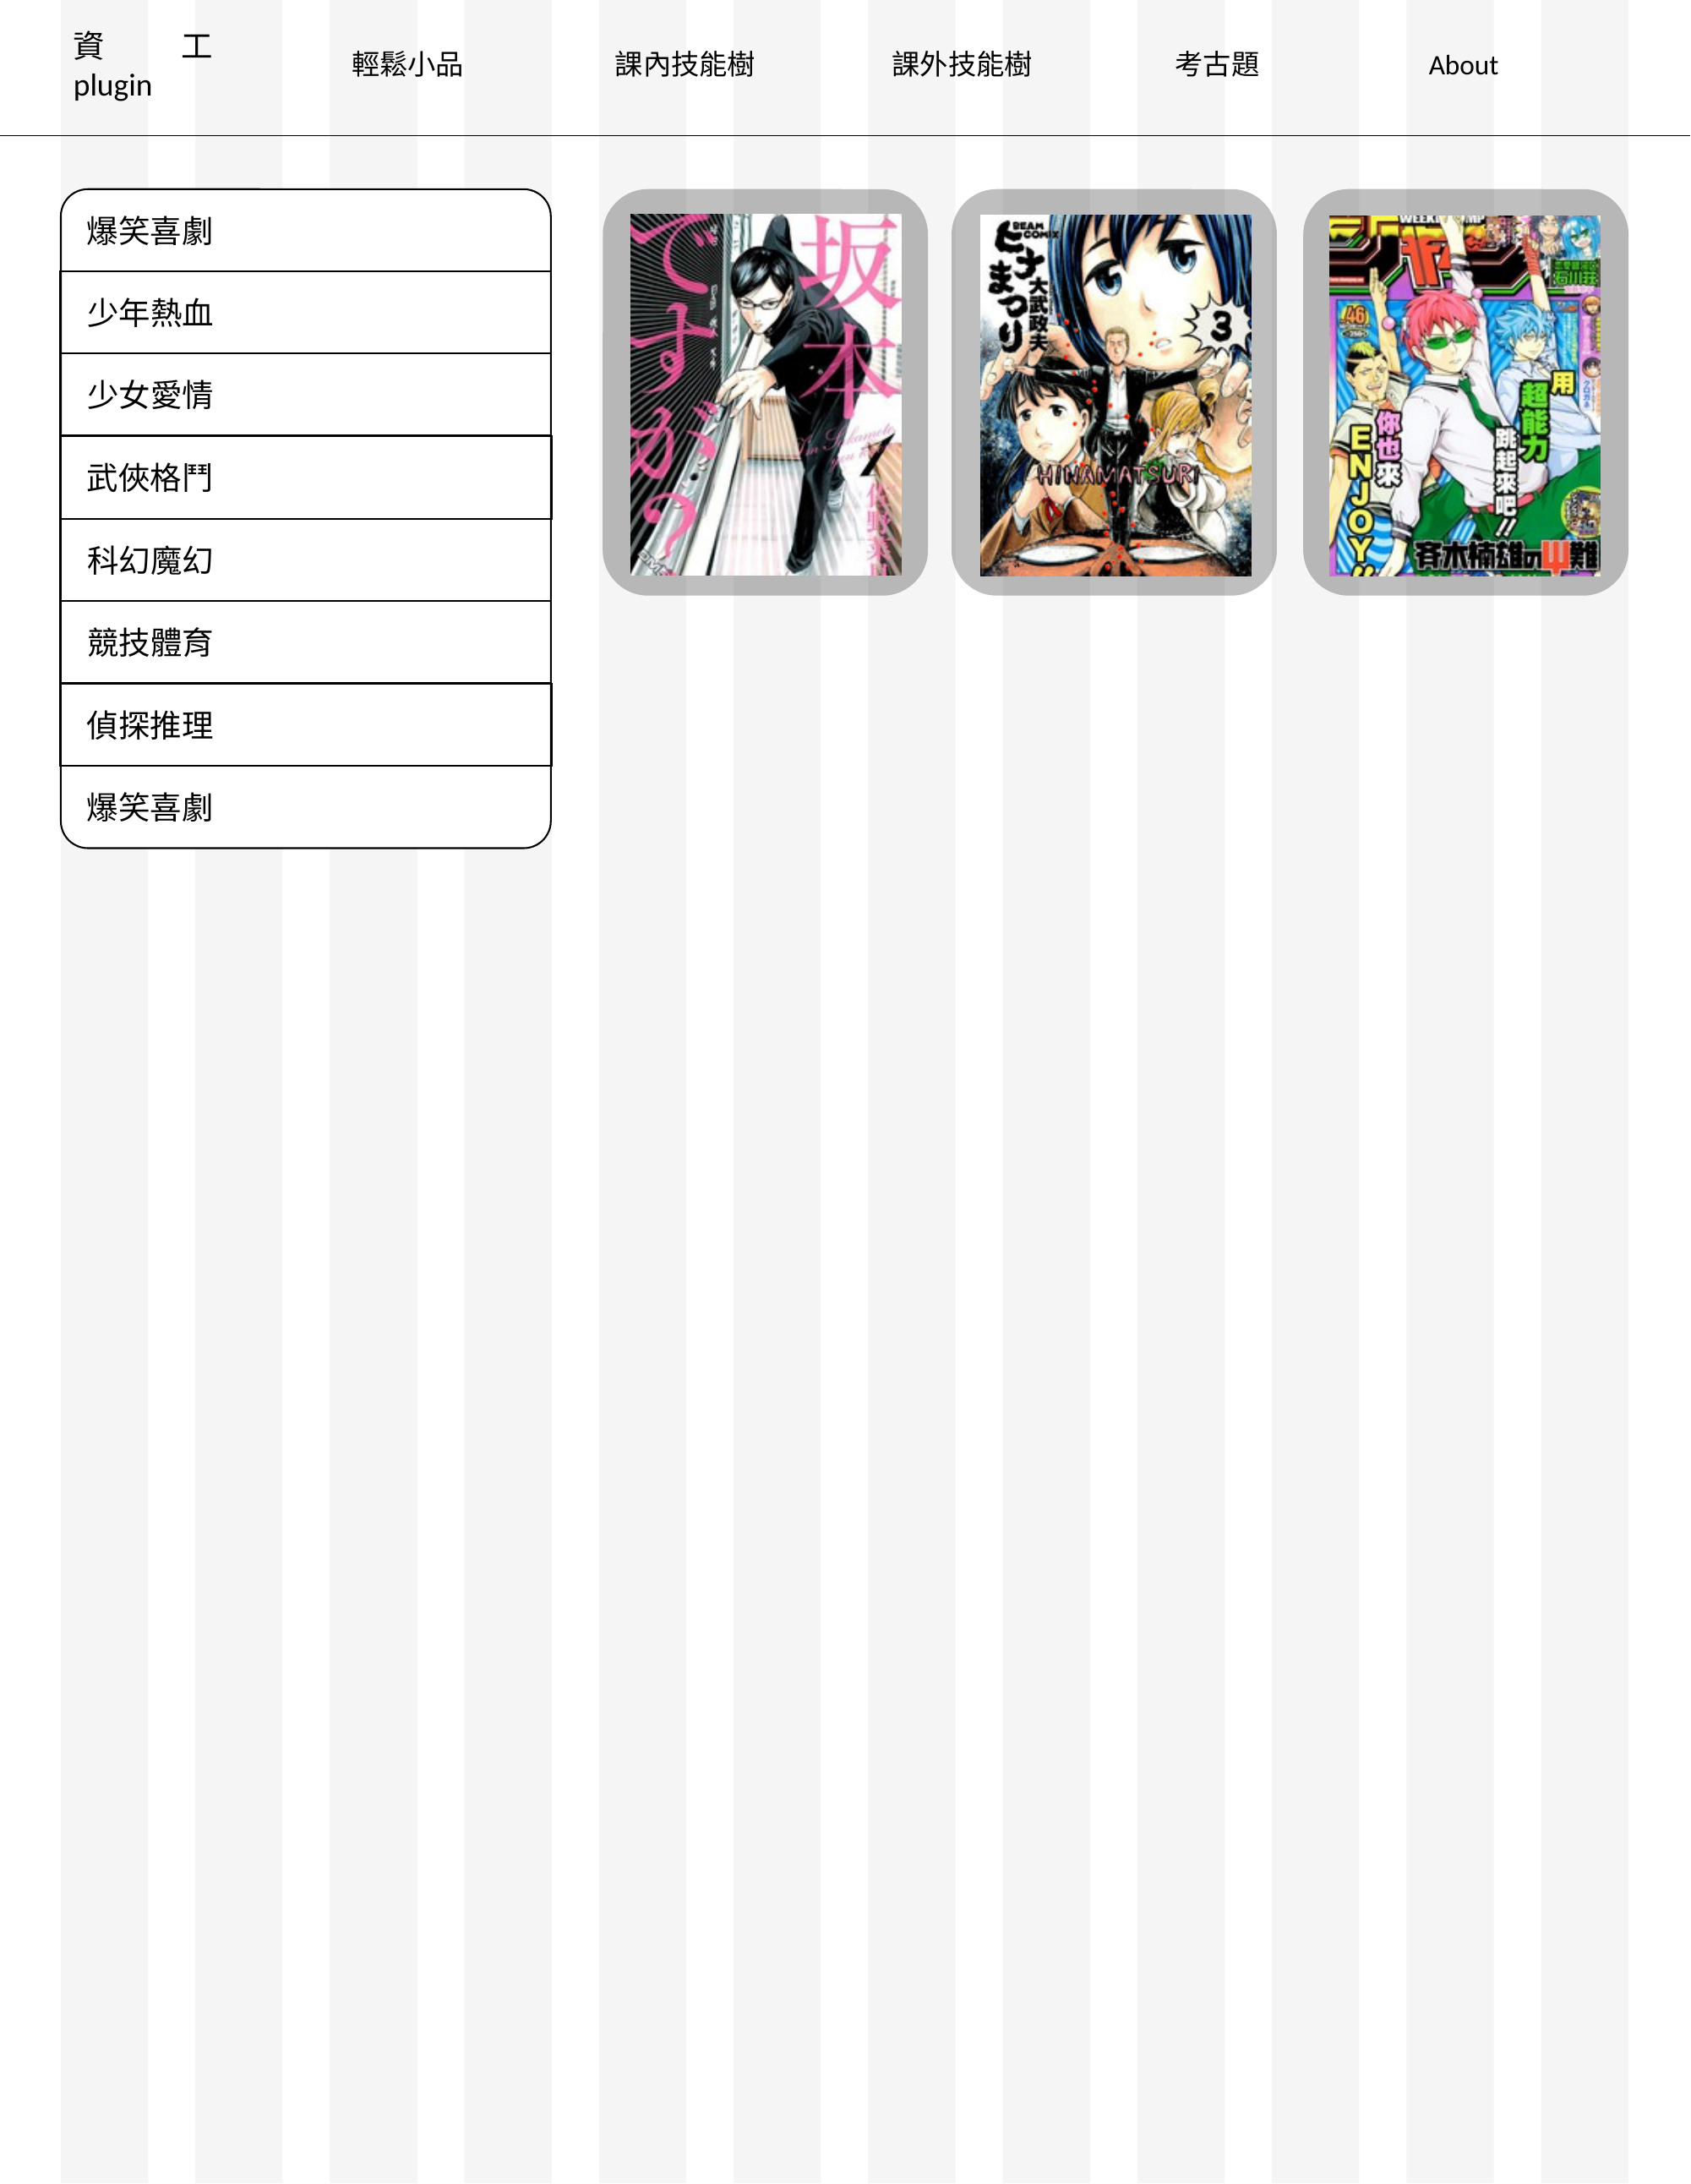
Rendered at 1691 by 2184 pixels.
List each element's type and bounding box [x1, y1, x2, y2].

text_box [60, 0, 1628, 135]
picture [630, 214, 902, 576]
picture [1329, 215, 1601, 576]
text_box [60, 136, 1628, 2183]
picture [980, 215, 1252, 576]
